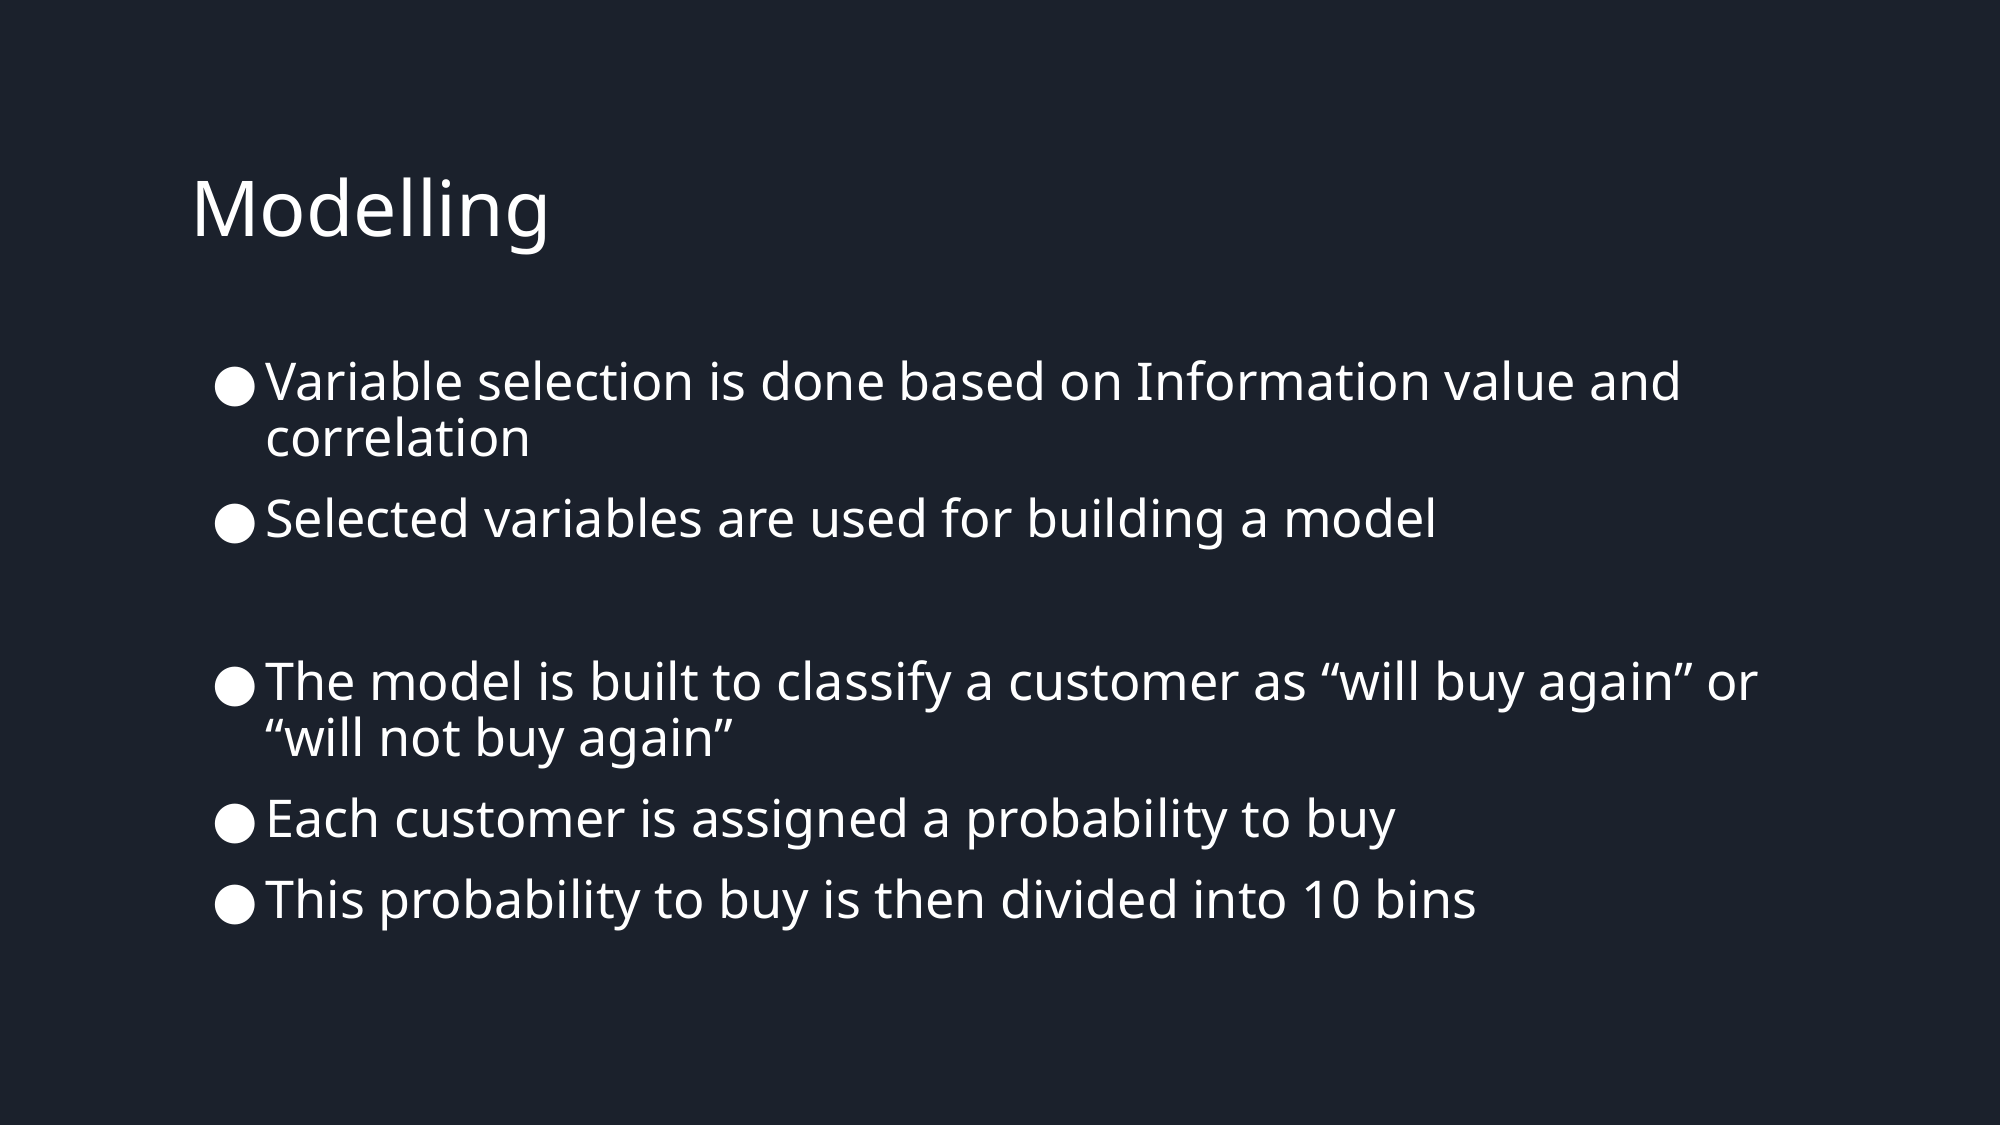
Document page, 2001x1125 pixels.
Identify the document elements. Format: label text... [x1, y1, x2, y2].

title Modelling [175, 79, 1826, 344]
list Variable selection is done based on Information value and correlation Selected variables are used for building a model The model is built to classify a customer as “will buy again” or “will not buy again” Each customer is assigned a probability to buy This probability to buy is then divided into 10 bins [175, 348, 1826, 1013]
